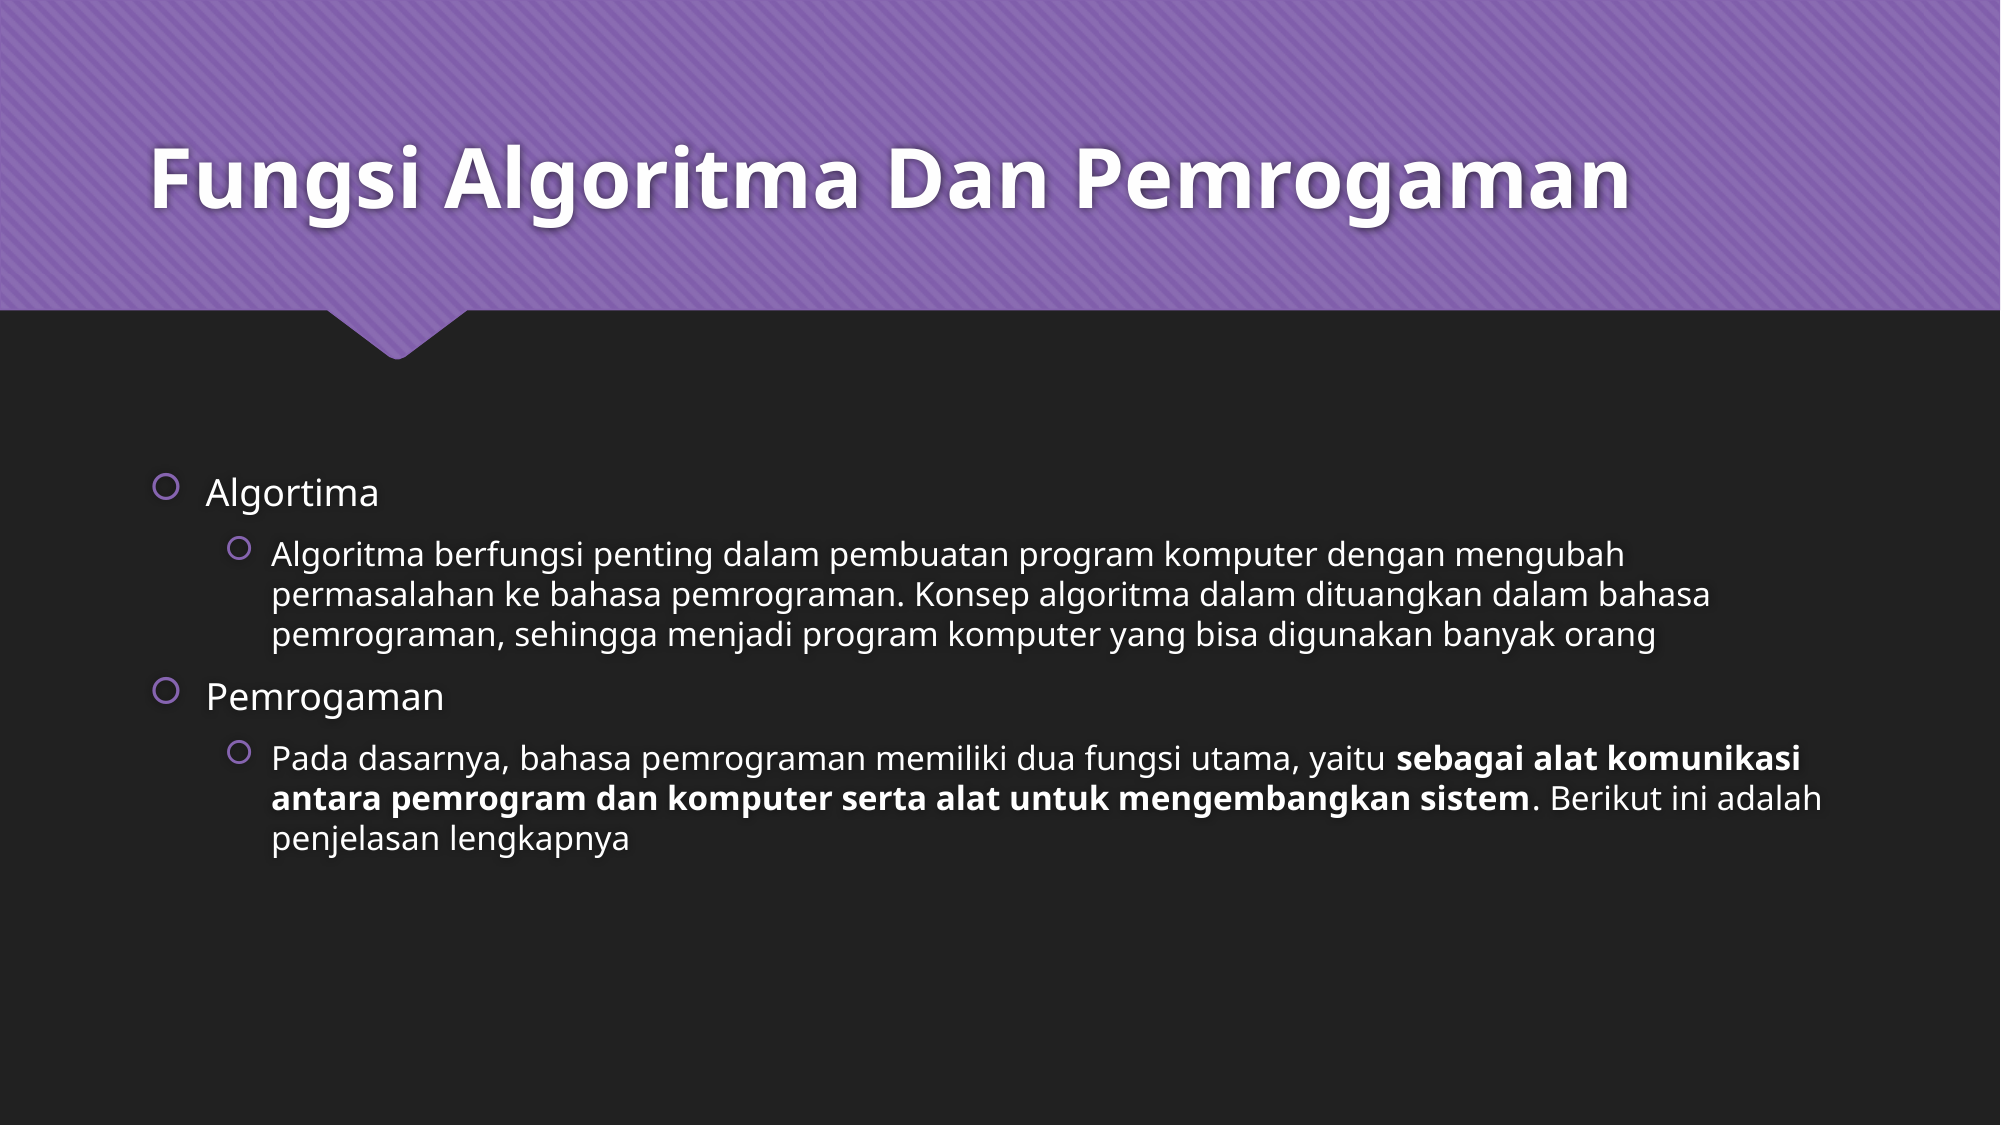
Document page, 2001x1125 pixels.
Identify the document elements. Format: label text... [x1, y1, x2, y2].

title Fungsi Algoritma Dan Pemrogaman [132, 73, 1868, 233]
list Algortima Algoritma berfungsi penting dalam pembuatan program komputer dengan mengubah permasalahan ke bahasa pemrograman. Konsep algoritma dalam dituangkan dalam bahasa pemrograman, sehingga menjadi program komputer yang bisa digunakan banyak orang Pemrogaman Pada dasarnya, bahasa pemrograman memiliki dua fungsi utama, yaitu sebagai alat komunikasi antara pemrogram dan komputer serta alat untuk mengembangkan sistem. Berikut ini adalah penjelasan lengkapnya [134, 364, 1866, 962]
